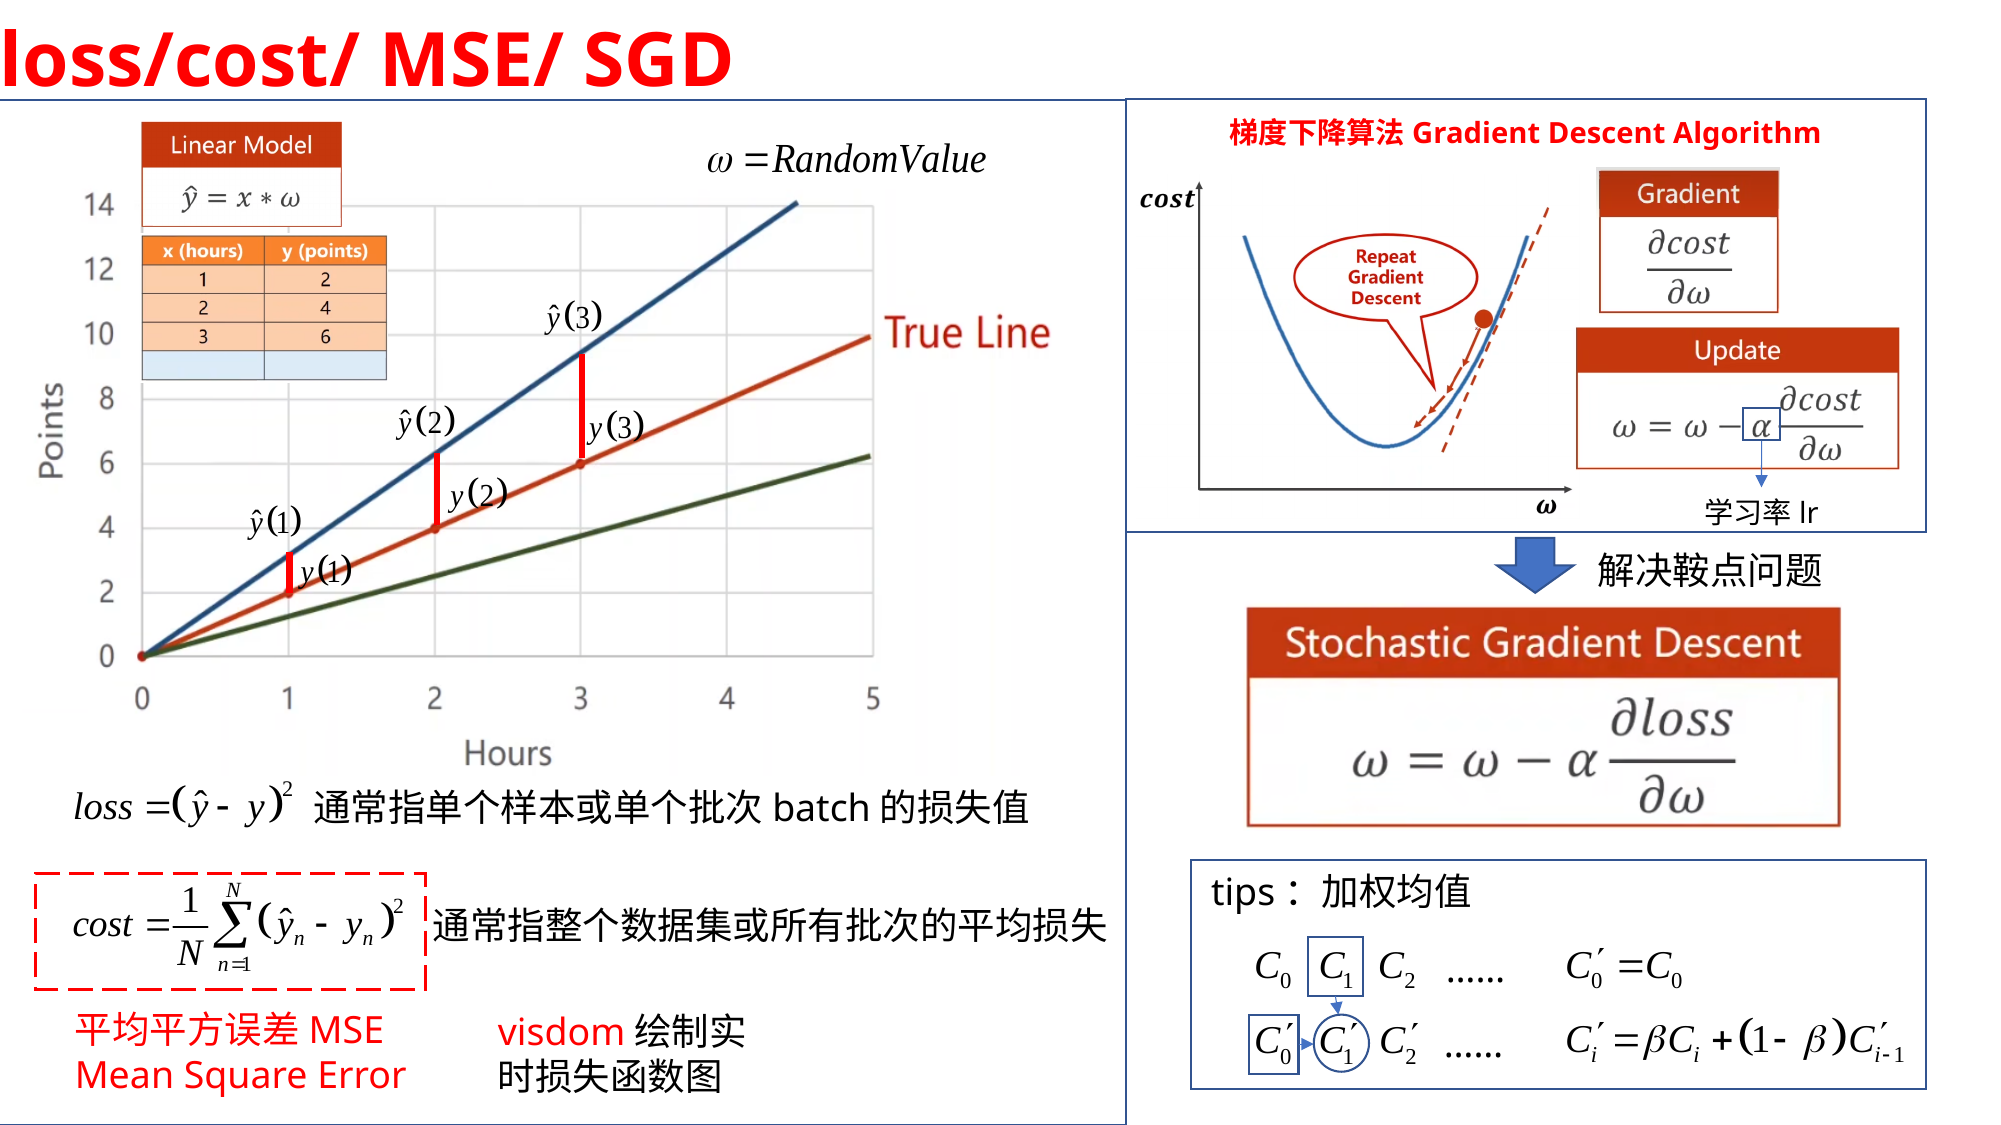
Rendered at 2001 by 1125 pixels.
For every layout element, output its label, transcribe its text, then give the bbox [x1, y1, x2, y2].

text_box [1249, 938, 1299, 998]
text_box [22, 120, 1057, 776]
picture [1243, 601, 1843, 831]
text_box 解决鞍点问题 [1582, 539, 1838, 600]
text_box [1560, 938, 1689, 998]
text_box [1313, 1014, 1363, 1074]
text_box [0, 99, 1127, 1125]
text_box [1373, 939, 1423, 998]
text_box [1313, 939, 1360, 998]
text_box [1126, 99, 1926, 538]
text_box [1249, 1014, 1299, 1074]
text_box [67, 873, 415, 980]
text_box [68, 776, 301, 843]
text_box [1335, 996, 1339, 1015]
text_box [1560, 1010, 1912, 1076]
text_box [1190, 859, 1927, 1090]
text_box [1493, 538, 1577, 595]
text_box tips：加权均值 [1196, 860, 1487, 920]
text_box loss/cost/ MSE/ SGD [0, 4, 751, 99]
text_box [1374, 1014, 1424, 1074]
